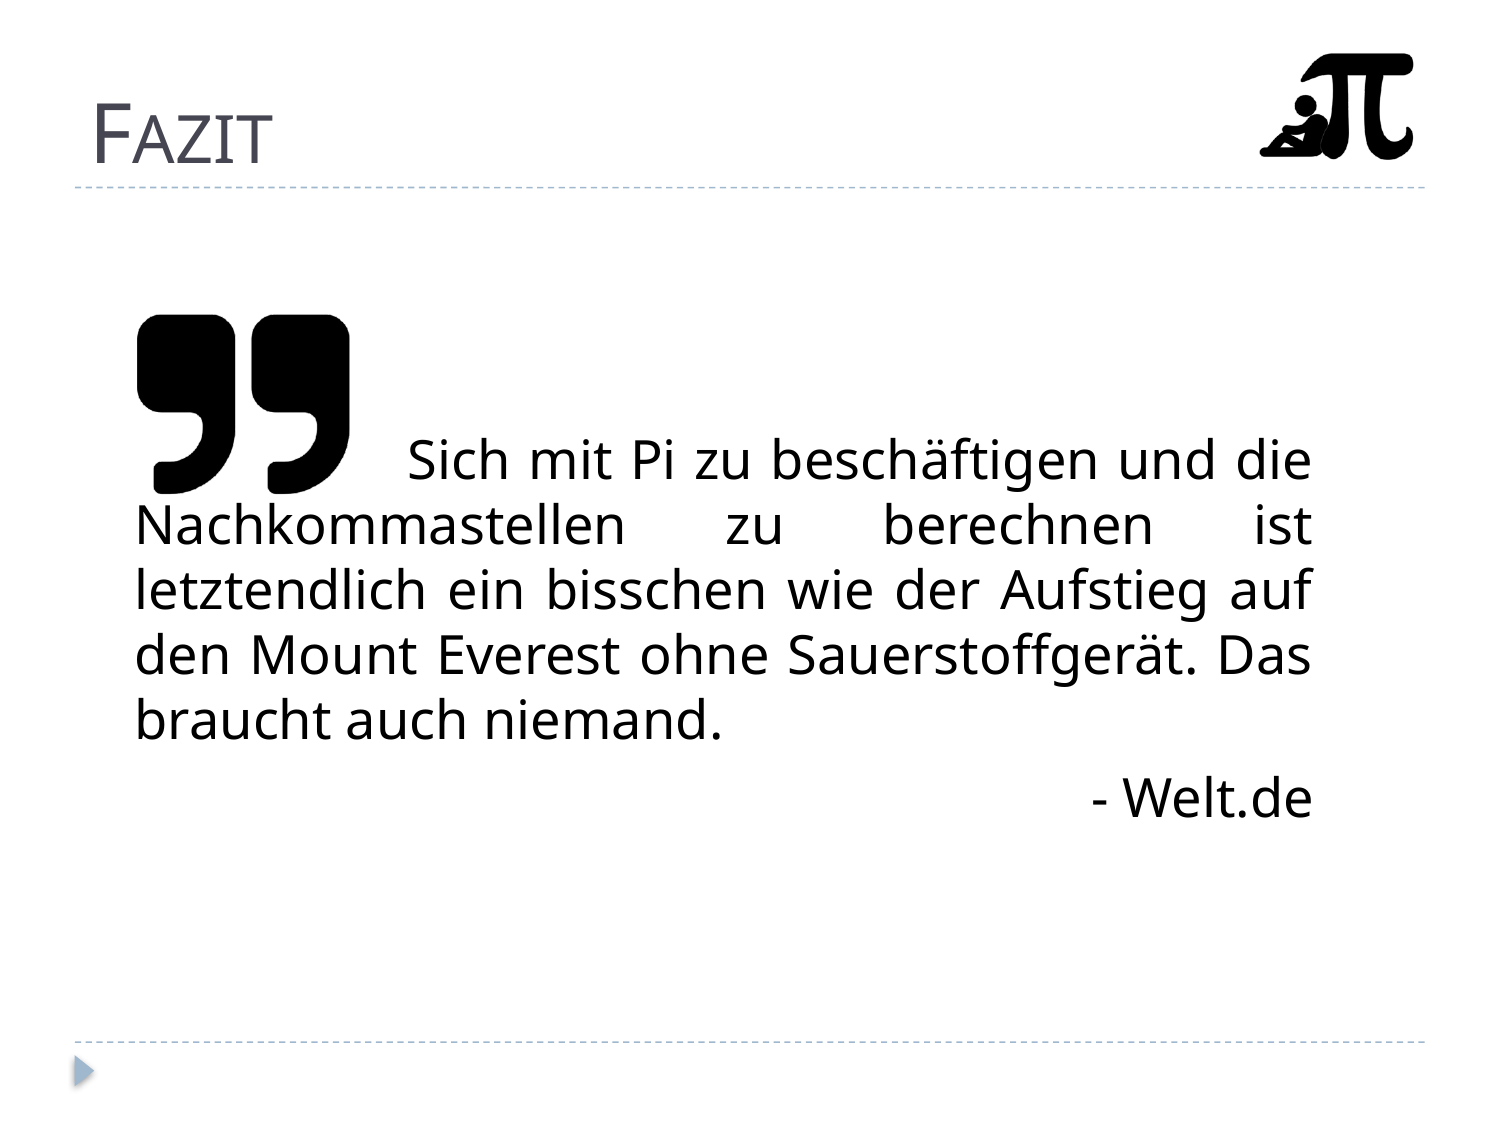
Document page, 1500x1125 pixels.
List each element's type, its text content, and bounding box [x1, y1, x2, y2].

title FAZIT [75, 24, 1425, 188]
picture [123, 302, 362, 504]
list Sich mit Pi zu beschäftigen und die Nachkommastellen zu berechnen ist letztendlich ein bisschen wie der Aufstieg auf den Mount Everest ohne Sauerstoffgerät. Das braucht auch niemand. - Welt.de [75, 262, 1329, 1005]
picture [1257, 188, 1419, 192]
